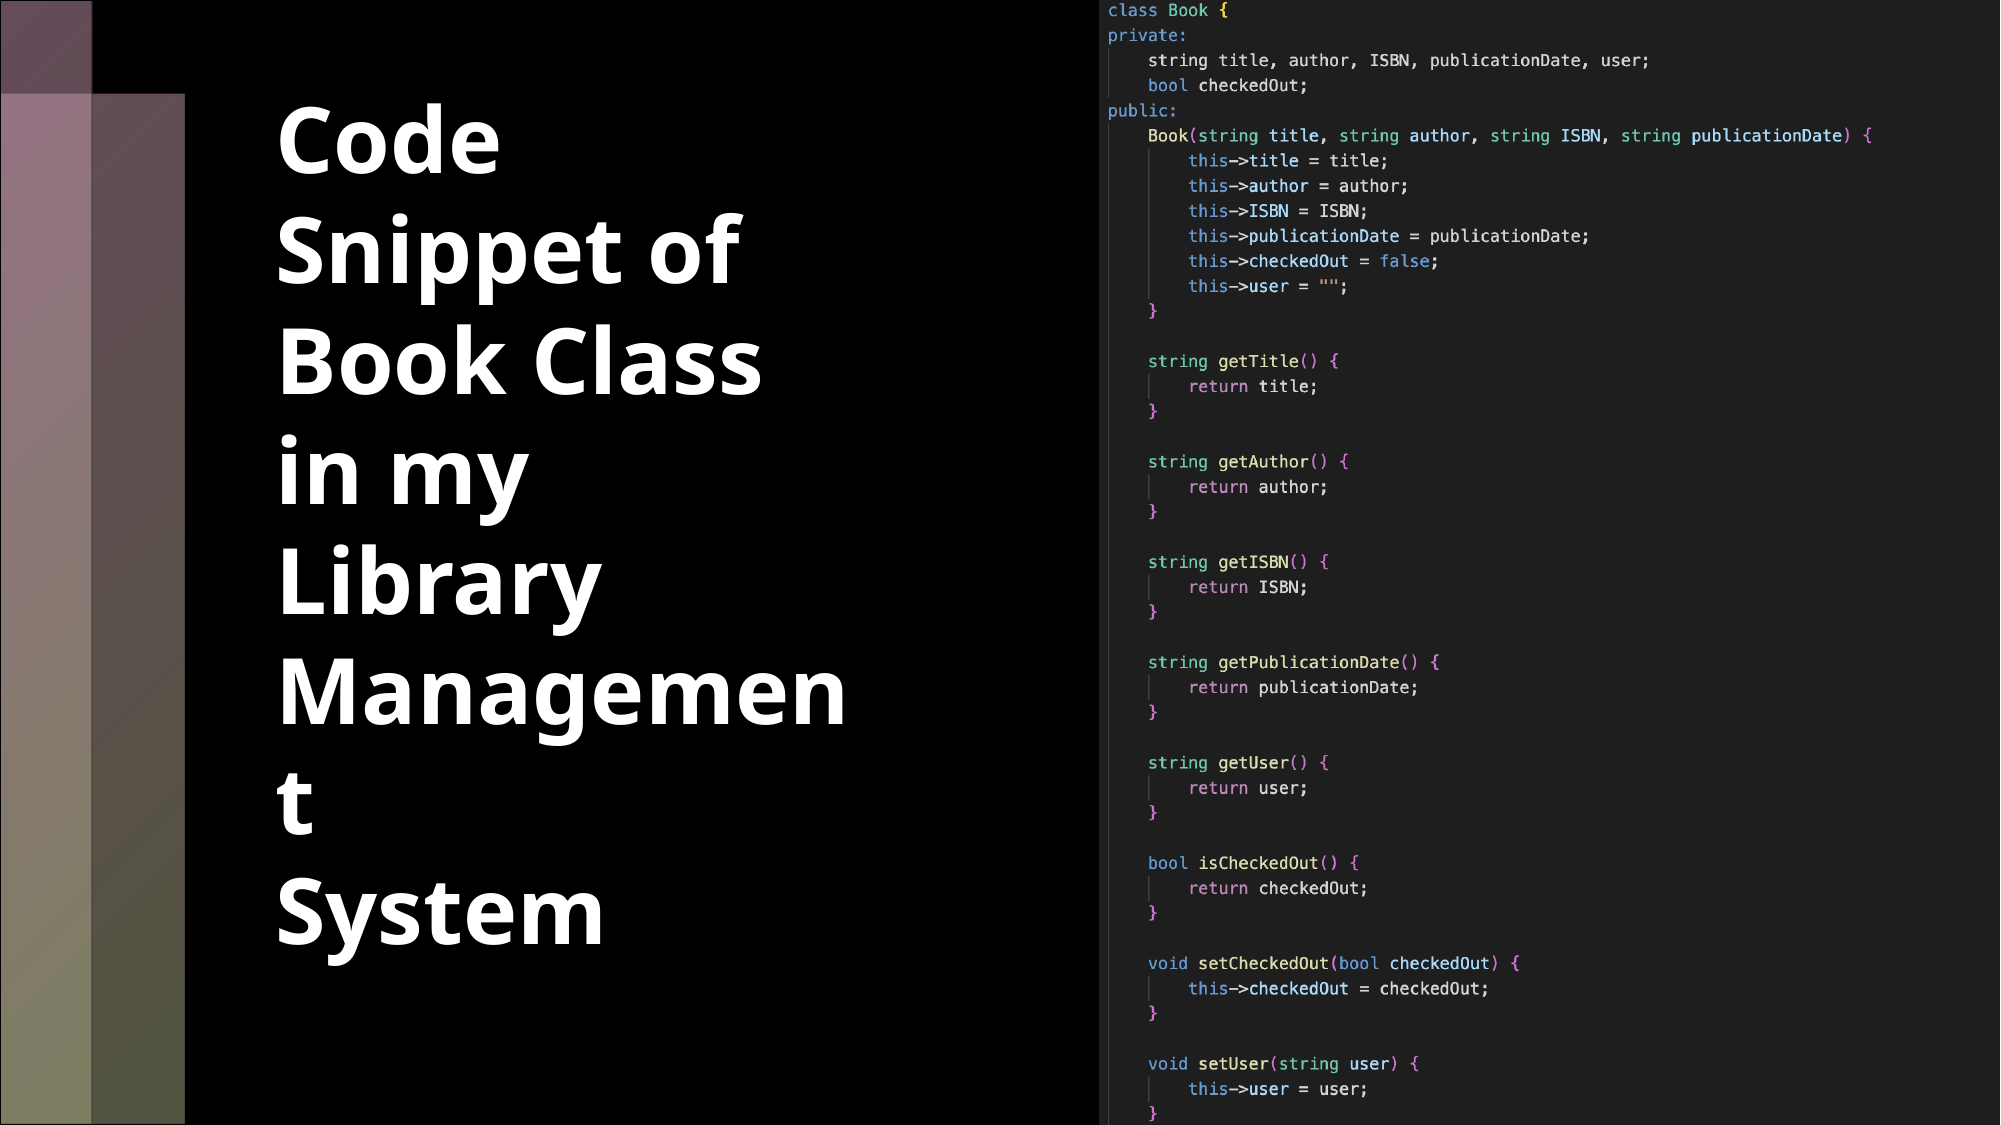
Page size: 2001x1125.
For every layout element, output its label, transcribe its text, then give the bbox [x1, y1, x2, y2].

picture [1099, 0, 2000, 1125]
title Code Snippet of Book Class in my Library Management System [260, 74, 881, 1060]
